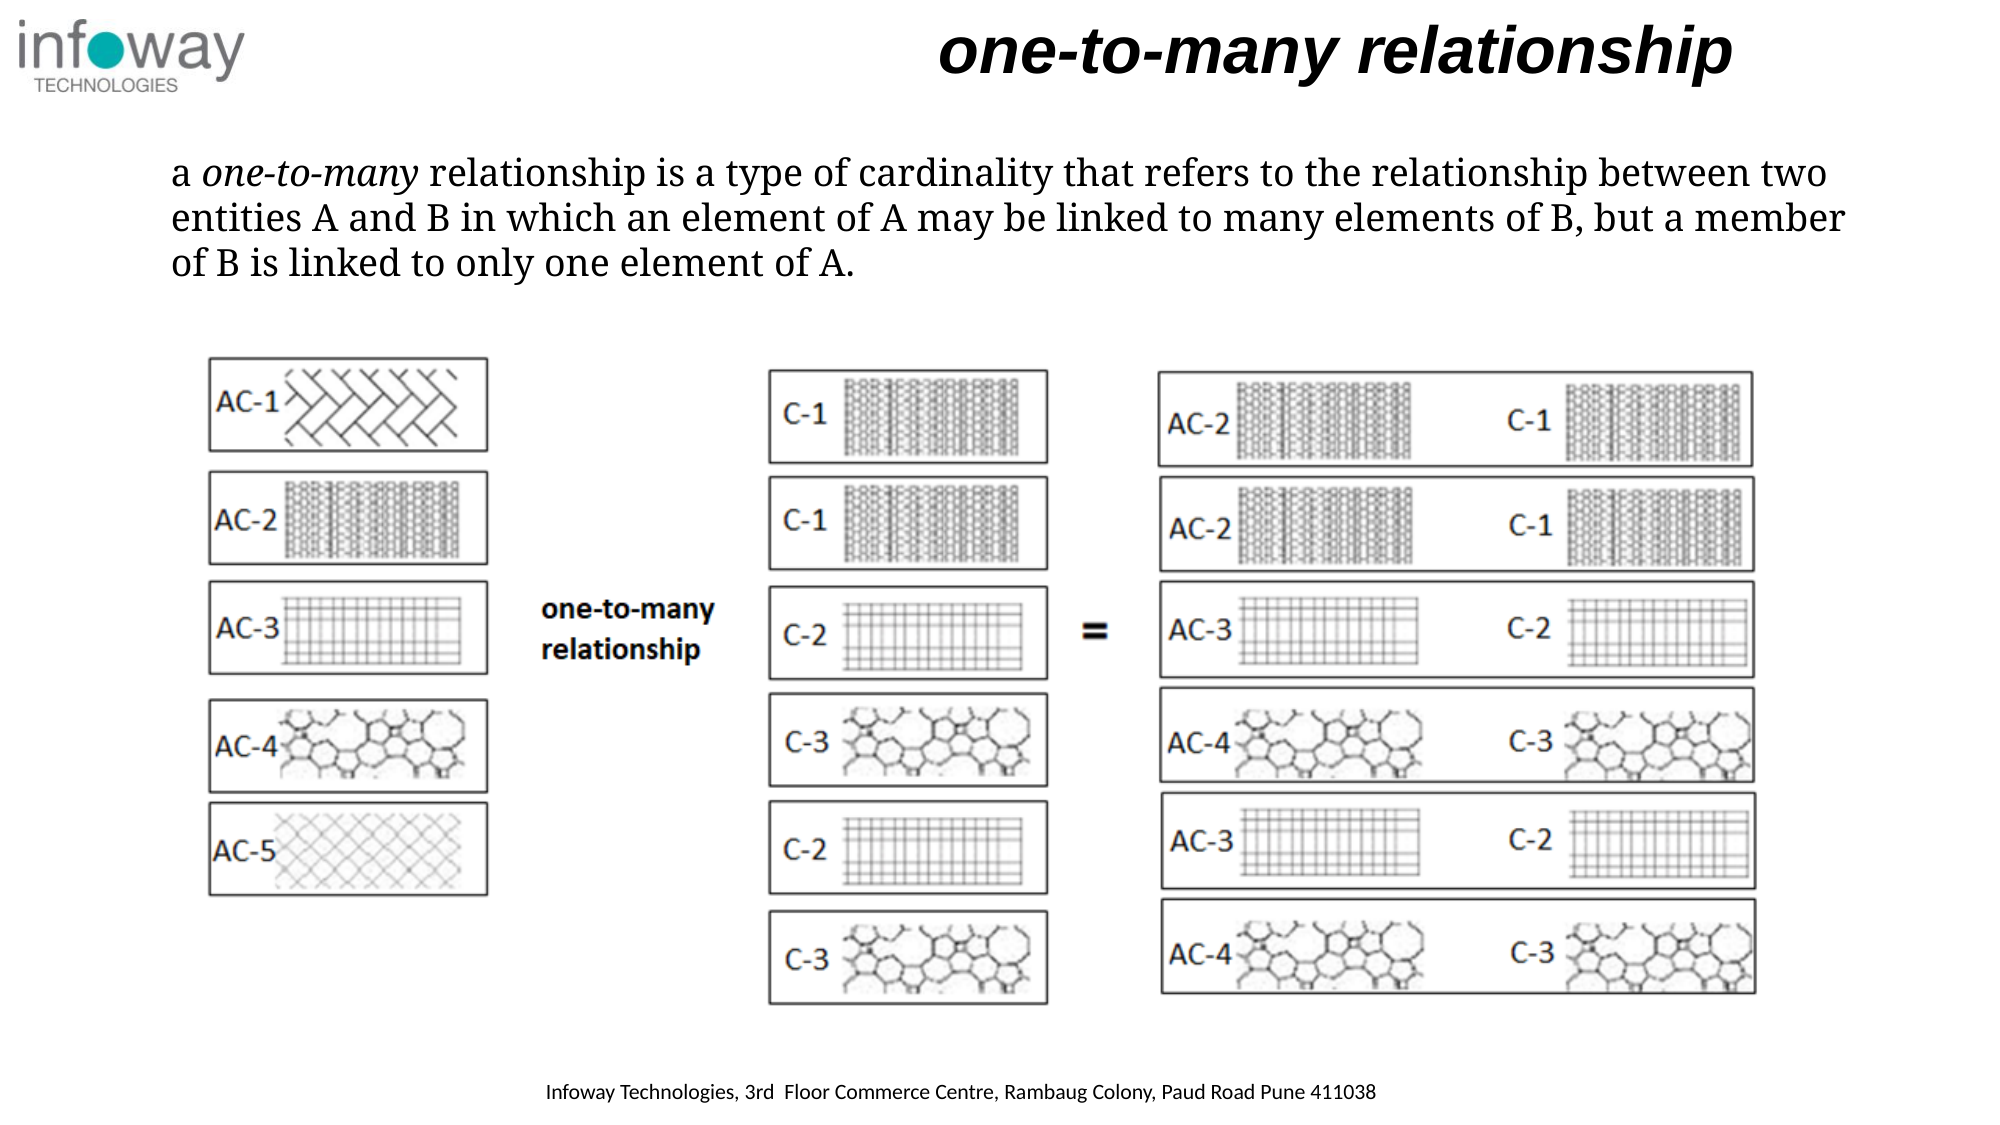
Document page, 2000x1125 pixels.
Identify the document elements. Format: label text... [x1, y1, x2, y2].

text_box one-to-many relationship [249, 0, 1750, 95]
text_box a one-to-many relationship is a type of cardinality that refers to the relationship between two entities A and B in which an element of A may be linked to many elements of B, but a member of B is linked to only one element of A. [156, 141, 1903, 292]
picture [19, 18, 245, 93]
picture [202, 351, 1768, 1018]
text_box Infoway Technologies, 3rd Floor Commerce Centre, Rambaug Colony, Paud Road Pune 411038 [531, 1070, 1417, 1125]
